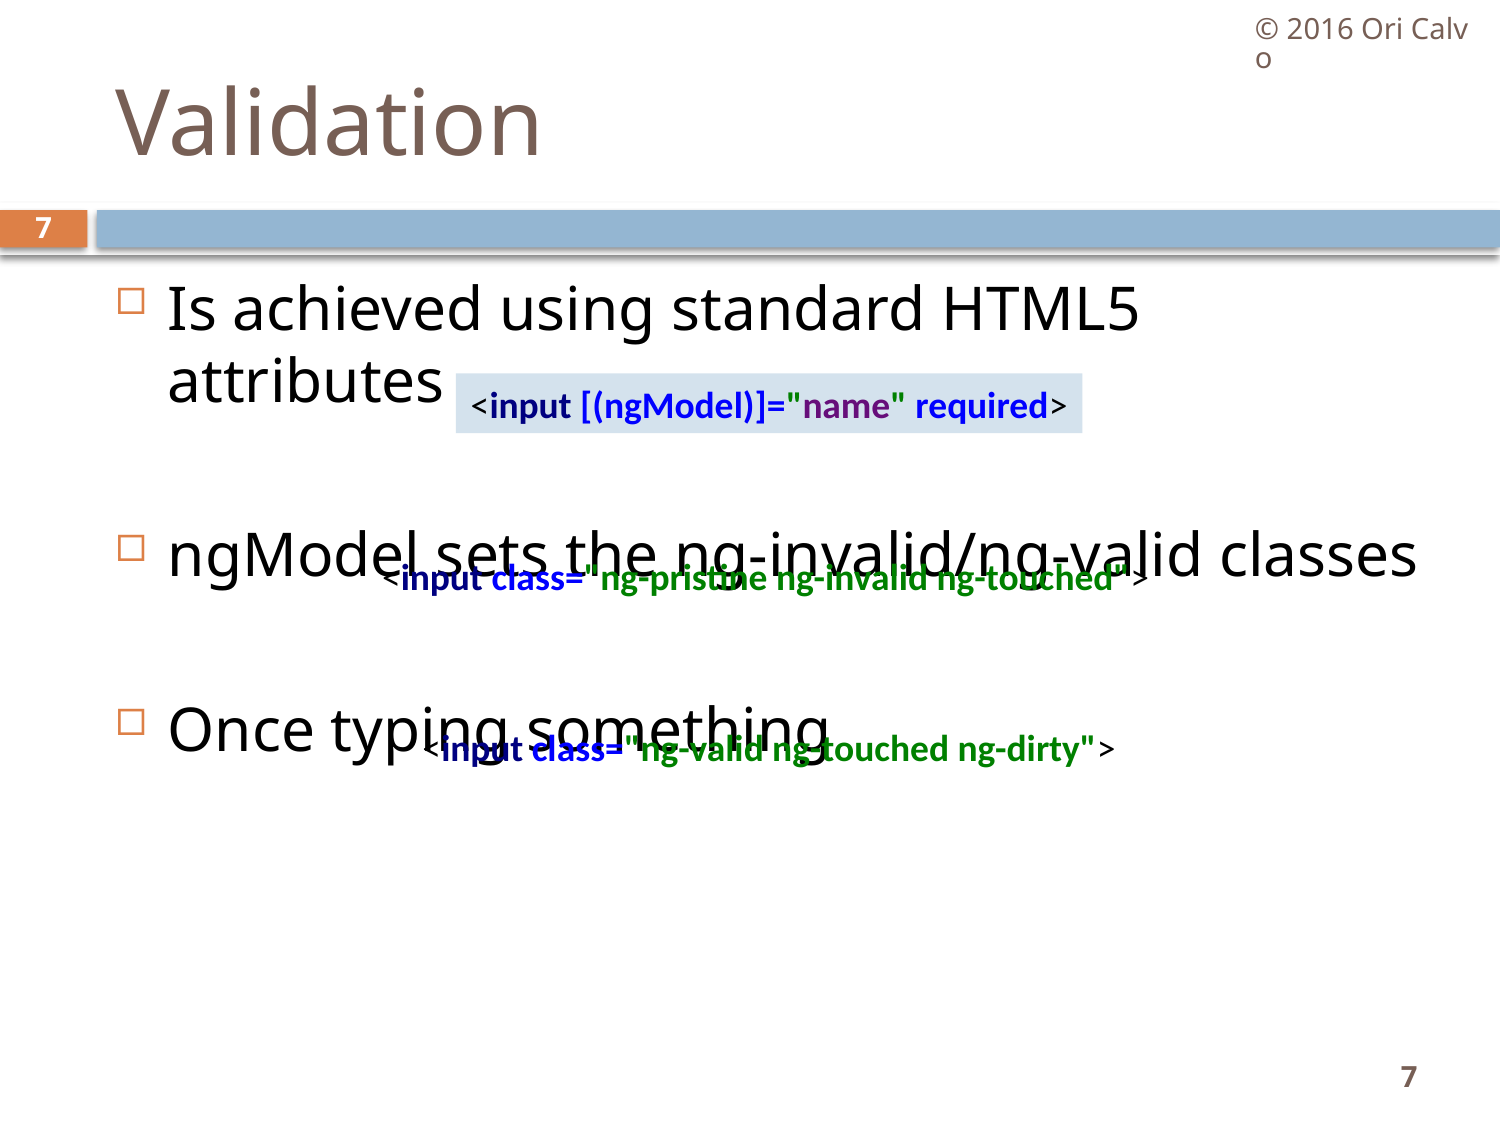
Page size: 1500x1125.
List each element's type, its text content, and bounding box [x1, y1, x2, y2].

footer © 2016 Ori Calvo [1240, 0, 1500, 60]
slide_number 7 [0, 208, 88, 249]
text_box <input class="ng-pristine ng-invalid ng-touched"> [367, 545, 1172, 605]
title Validation [100, 37, 1438, 200]
list Is achieved using standard HTML5 attributes ngModel sets the ng-invalid/ng-valid classes Once typing something [100, 262, 1438, 1000]
text_box <input class="ng-valid ng-touched ng-dirty"> [407, 716, 1131, 777]
text_box <input [(ngModel)]="name" required> [455, 373, 1083, 434]
